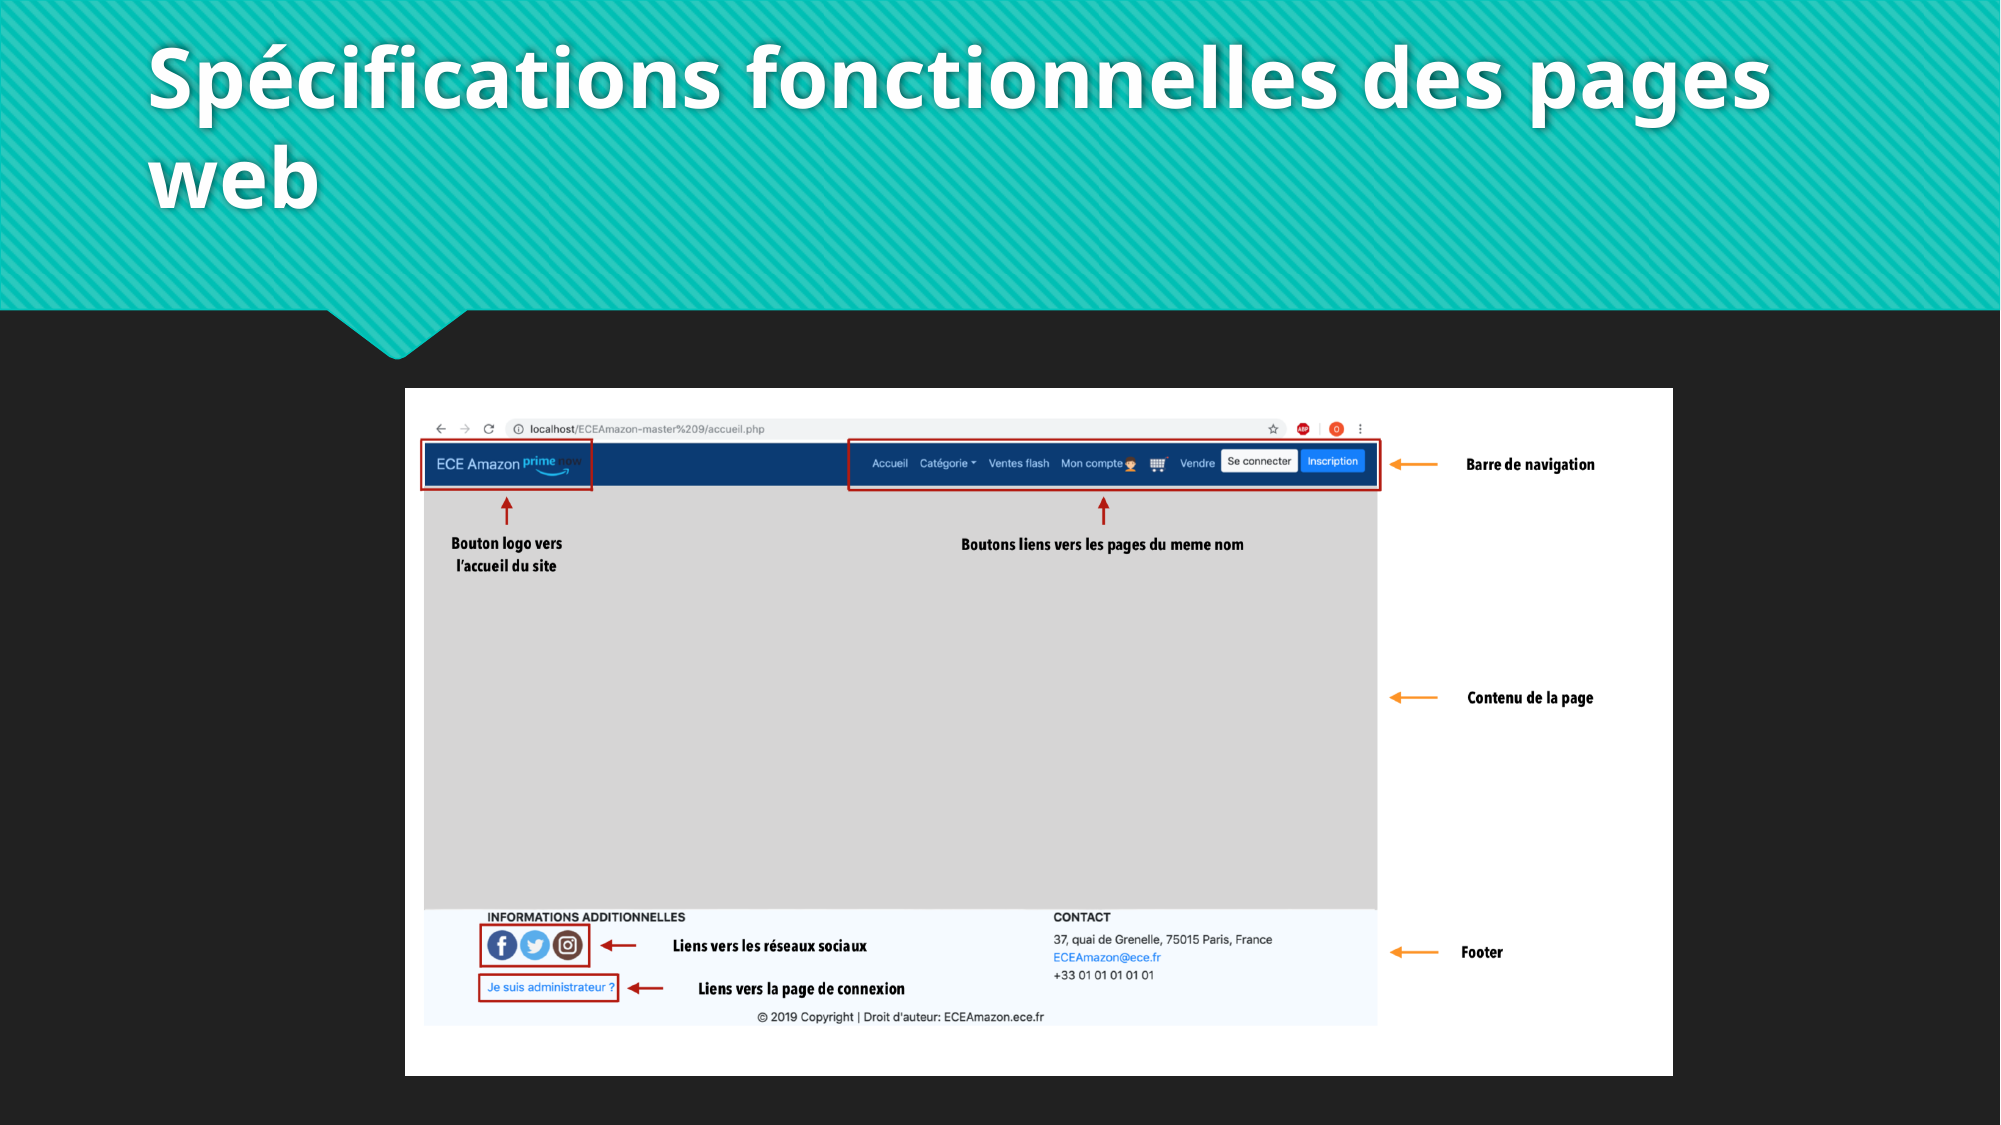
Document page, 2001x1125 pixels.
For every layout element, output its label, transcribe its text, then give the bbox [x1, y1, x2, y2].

picture [405, 388, 1673, 1076]
title Spécifications fonctionnelles des pages web [132, 73, 1966, 233]
